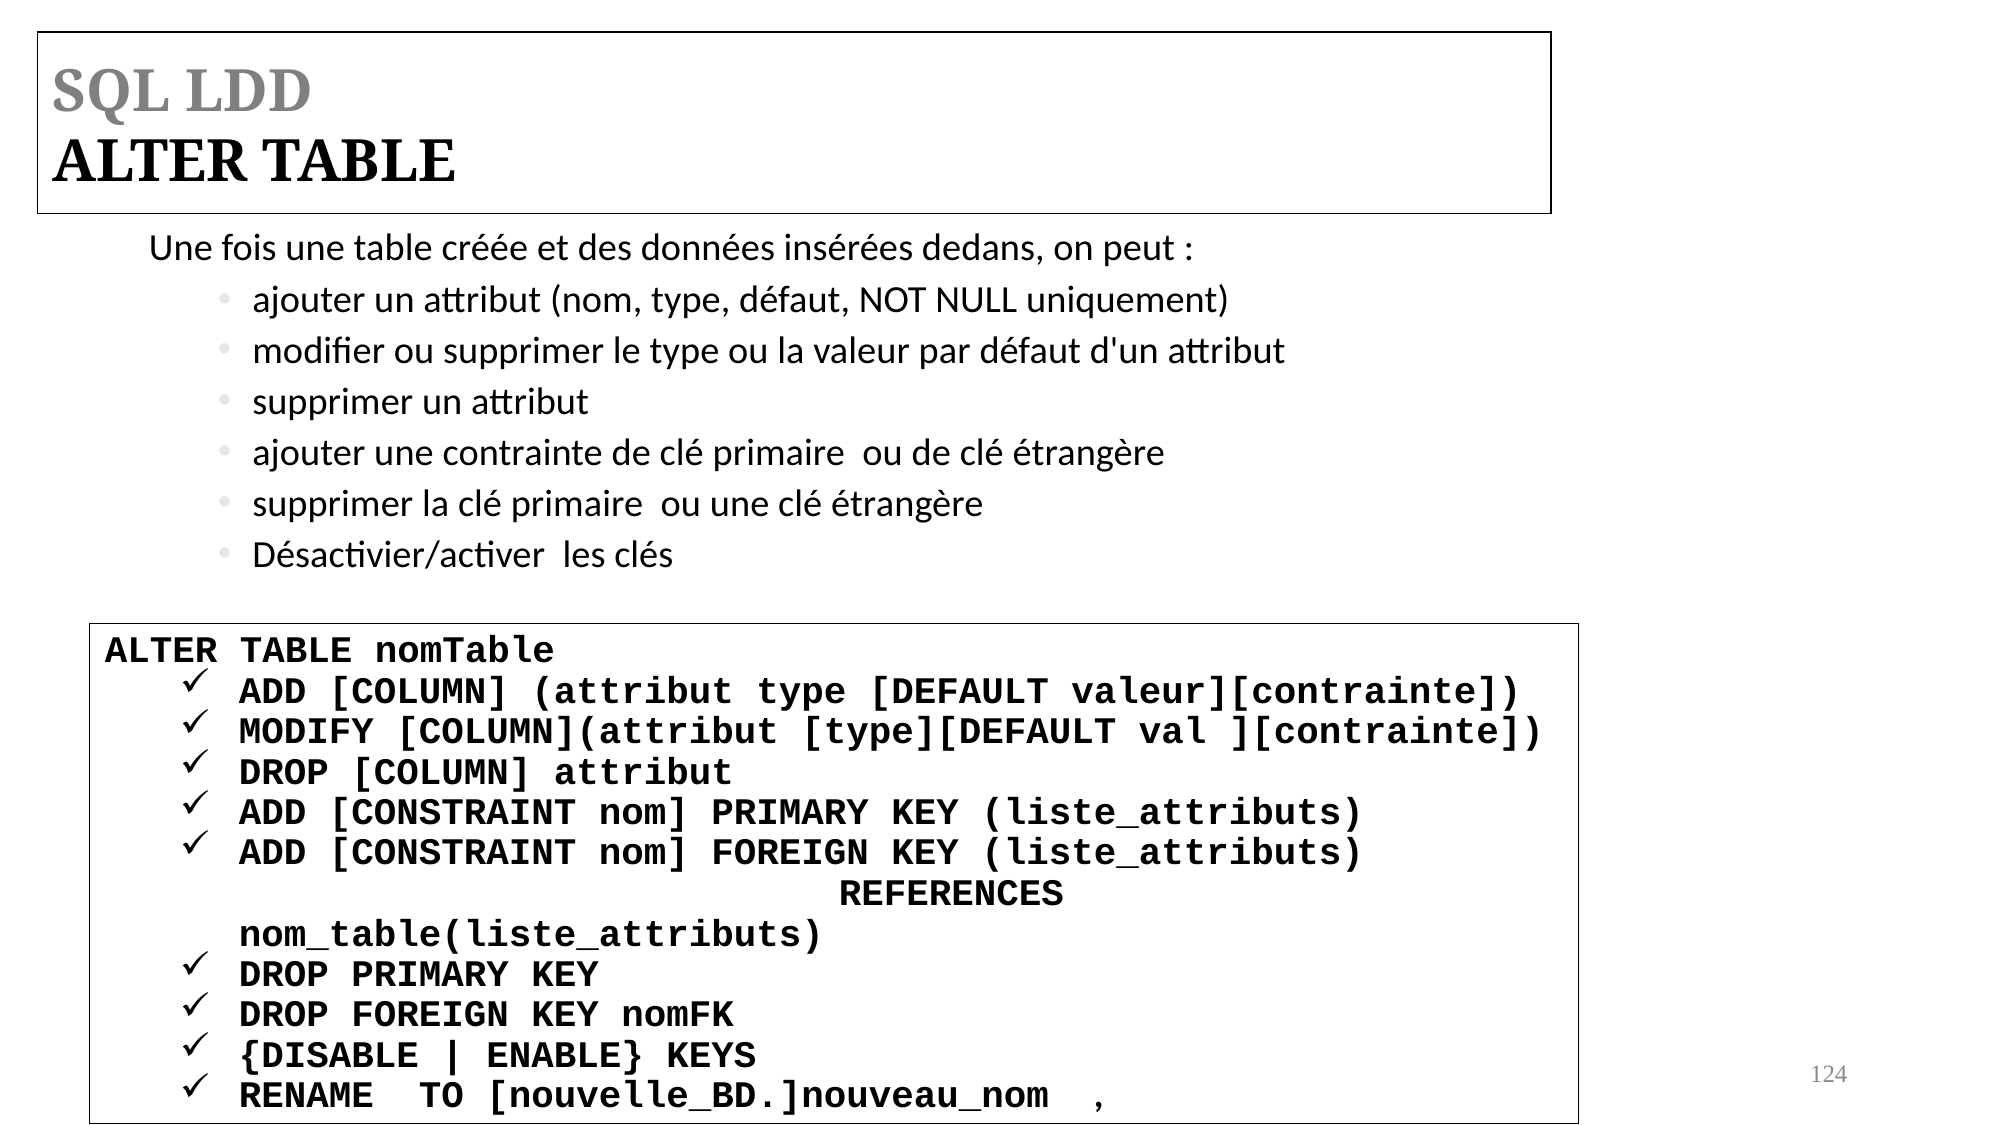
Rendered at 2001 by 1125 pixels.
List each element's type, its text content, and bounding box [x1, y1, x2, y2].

text_box SQL LDD ALTER TABLE [37, 32, 1551, 214]
text_box ALTER TABLE nomTable ADD [COLUMN] (attribut type [DEFAULT valeur][contrainte]) MODIFY [COLUMN](attribut [type][DEFAULT val ][contrainte]) DROP [COLUMN] attribut ADD [CONSTRAINT nom] PRIMARY KEY (liste_attributs) ADD [CONSTRAINT nom] FOREIGN KEY (liste_attributs) REFERENCES nom_table(liste_attributs) DROP PRIMARY KEY DROP FOREIGN KEY nomFK {DISABLE | ENABLE} KEYS RENAME TO [nouvelle_BD.]nouveau_nom , [89, 623, 1579, 1124]
text_box 118 [1579, 1042, 1863, 1103]
text_box Une fois une table créée et des données insérées dedans, on peut : ajouter un attribut (nom, type, défaut, NOT NULL uniquement) modifier ou supprimer le type ou la valeur par défaut d'un attribut supprimer un attribut ajouter une contrainte de clé primaire ou de clé étrangère supprimer la clé primaire ou une clé étrangère Désactivier/activer les clés [134, 214, 1547, 585]
